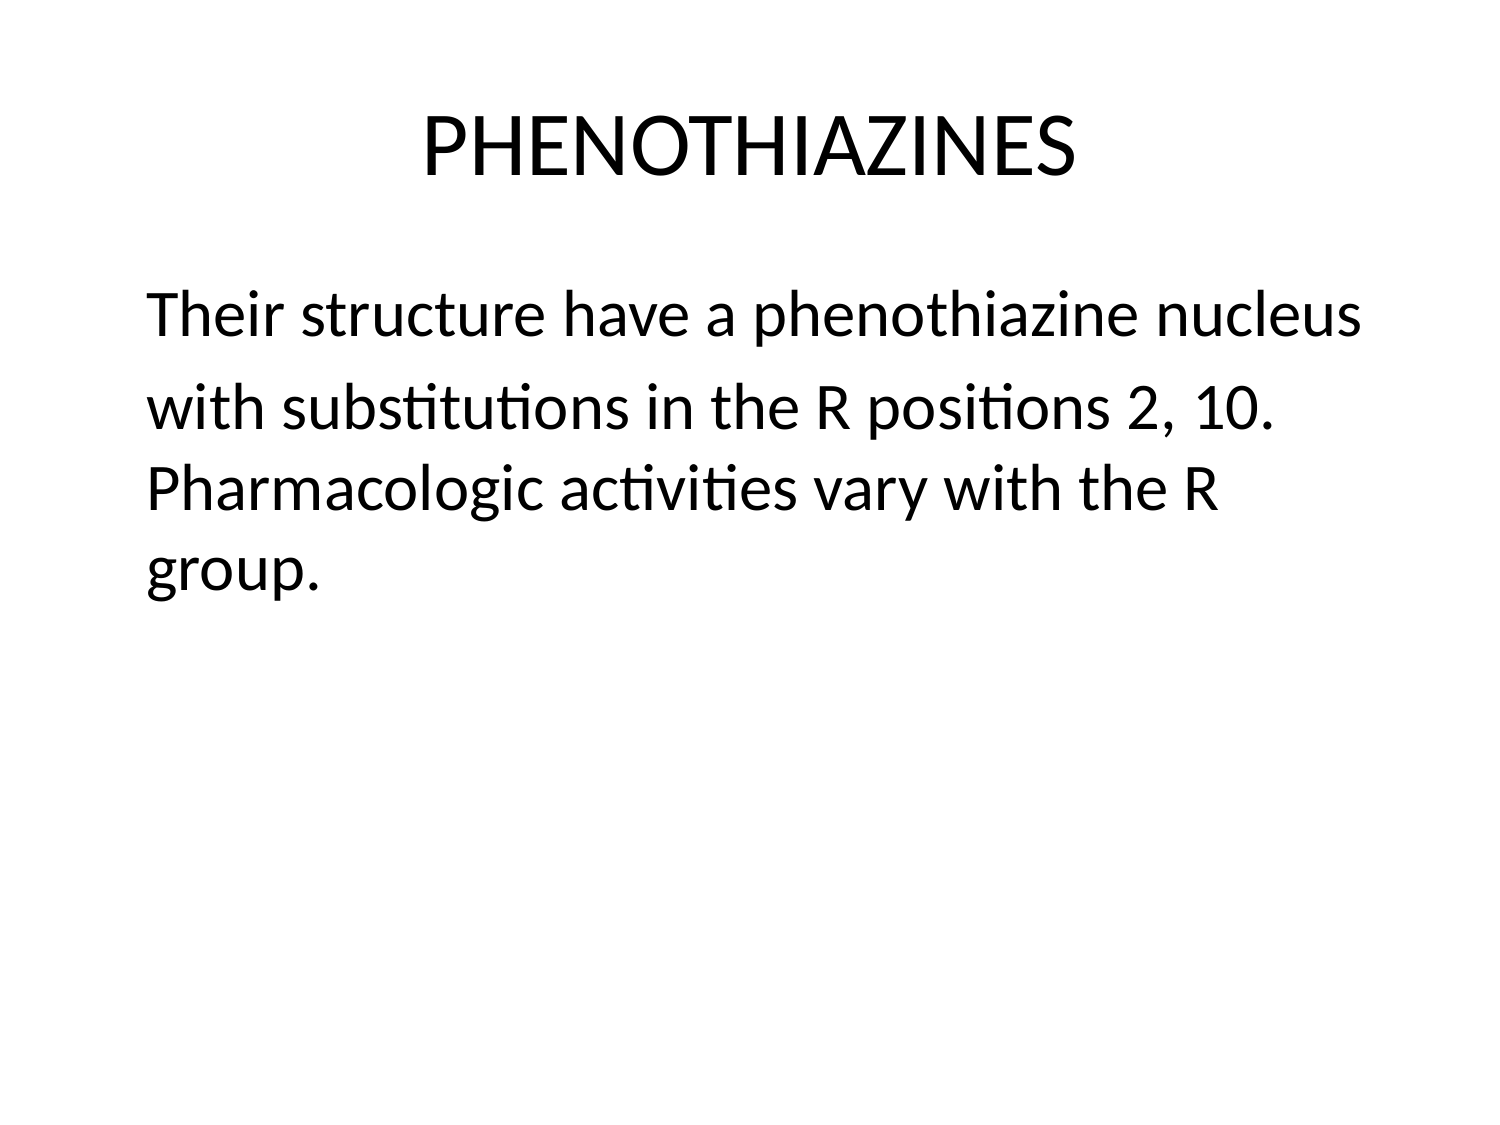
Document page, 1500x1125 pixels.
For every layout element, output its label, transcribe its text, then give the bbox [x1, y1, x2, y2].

title PHENOTHIAZINES [75, 45, 1425, 233]
list Their structure have a phenothiazine nucleus with substitutions in the R positions 2, 10. Pharmacologic activities vary with the R group. [75, 262, 1425, 1005]
